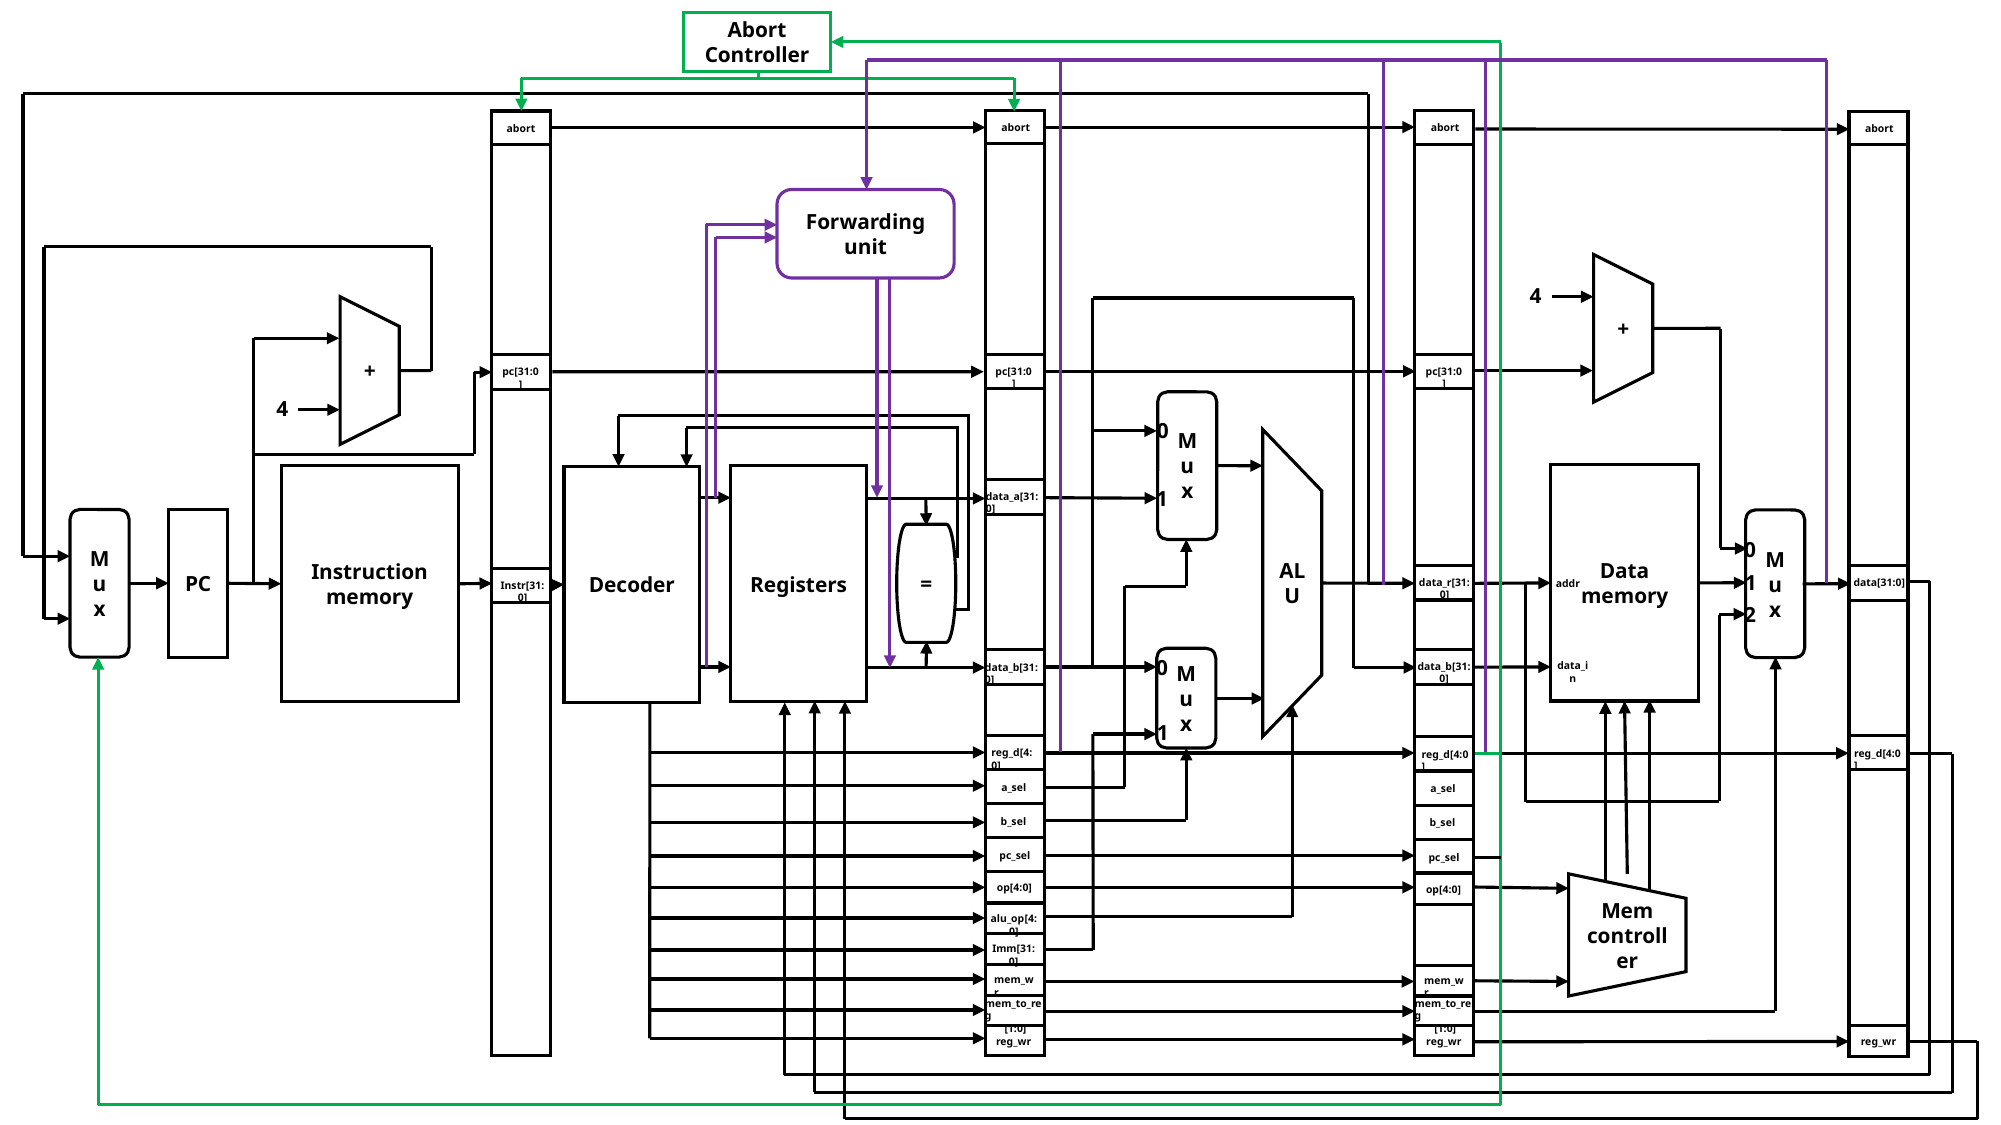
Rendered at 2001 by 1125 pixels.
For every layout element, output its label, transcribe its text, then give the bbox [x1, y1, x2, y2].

text_box [1848, 142, 1909, 568]
text_box Abort Controller [682, 11, 832, 72]
text_box mem_to_reg [1:0] [1399, 989, 1491, 1042]
text_box [1414, 142, 1475, 357]
text_box [984, 694, 1045, 739]
text_box 1 [1742, 561, 1760, 602]
text_box 0 [1741, 529, 1759, 569]
text_box abort [1845, 114, 1913, 142]
text_box PC [168, 508, 229, 658]
text_box + [339, 295, 401, 447]
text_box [1624, 802, 1628, 886]
text_box pc[31:0] [1410, 357, 1478, 398]
text_box [984, 141, 1045, 357]
text_box b_sel [979, 807, 1048, 835]
text_box [984, 397, 1045, 482]
text_box Mux [68, 508, 131, 659]
text_box [984, 523, 1045, 653]
text_box Mux [1156, 390, 1218, 541]
text_box data_a[31:0] [970, 482, 1058, 523]
text_box reg_wr [981, 1042, 1049, 1055]
text_box [491, 398, 552, 571]
text_box data_in [1539, 651, 1607, 692]
text_box abort [982, 113, 1050, 141]
text_box pc_sel [981, 841, 1049, 869]
text_box data[31:0] [1838, 568, 1921, 596]
text_box Registers [730, 465, 868, 703]
text_box Data memory [1550, 464, 1699, 702]
text_box 0 [1153, 647, 1171, 688]
text_box [1414, 398, 1475, 568]
text_box a_sel [980, 779, 1048, 801]
text_box = [895, 523, 957, 644]
text_box [491, 611, 552, 1057]
text_box reg_wr [1411, 1042, 1479, 1056]
text_box data_b[31:0] [1400, 652, 1484, 693]
text_box Decoder [563, 465, 701, 704]
text_box [1848, 780, 1909, 1027]
text_box Instruction memory [280, 465, 459, 703]
text_box mem_to_reg [1:0] [970, 989, 1061, 1042]
text_box pc_sel [1410, 843, 1478, 871]
text_box mem_wr [979, 975, 1052, 1006]
text_box 0 [1154, 410, 1172, 451]
text_box 4 [273, 388, 292, 428]
text_box reg_d[4:0] [1406, 740, 1484, 781]
text_box [1414, 609, 1475, 652]
text_box addr [1534, 569, 1602, 597]
text_box 1 [1154, 711, 1172, 752]
text_box [1414, 903, 1475, 966]
text_box abort [1411, 113, 1479, 142]
text_box Instr[31:0] [484, 571, 561, 611]
text_box Mem controller [1567, 872, 1687, 998]
text_box pc[31:0] [487, 357, 555, 398]
text_box 4 [1527, 275, 1545, 316]
text_box reg_d[4:0] [976, 739, 1052, 779]
text_box data_r[31:0] [1403, 568, 1484, 609]
text_box data_b[31:0] [970, 653, 1056, 694]
text_box pc[31:0] [980, 357, 1048, 397]
text_box mem_wr [1409, 966, 1482, 1007]
text_box abort [487, 114, 555, 142]
text_box reg_wr [1846, 1027, 1914, 1055]
text_box 2 [1741, 594, 1759, 635]
text_box [491, 110, 552, 114]
text_box ALU [1261, 426, 1323, 740]
text_box + [1592, 252, 1654, 404]
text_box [1624, 754, 1628, 800]
text_box [1414, 693, 1475, 740]
text_box op[4:0] [1410, 875, 1478, 903]
text_box reg_d[4:0] [1839, 739, 1916, 780]
text_box op[4:0] [980, 873, 1049, 902]
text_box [1624, 701, 1628, 753]
text_box b_sel [1408, 809, 1477, 837]
text_box a_sel [1409, 781, 1477, 803]
text_box Mux [1155, 647, 1217, 750]
text_box [1848, 596, 1909, 739]
text_box Imm[31:0] [976, 945, 1052, 975]
text_box [491, 142, 552, 357]
text_box [1848, 110, 1909, 114]
text_box Forwarding unit [775, 188, 956, 280]
text_box 1 [1153, 477, 1171, 518]
text_box alu_op[4:0] [974, 904, 1054, 945]
text_box Mux [1744, 508, 1806, 659]
